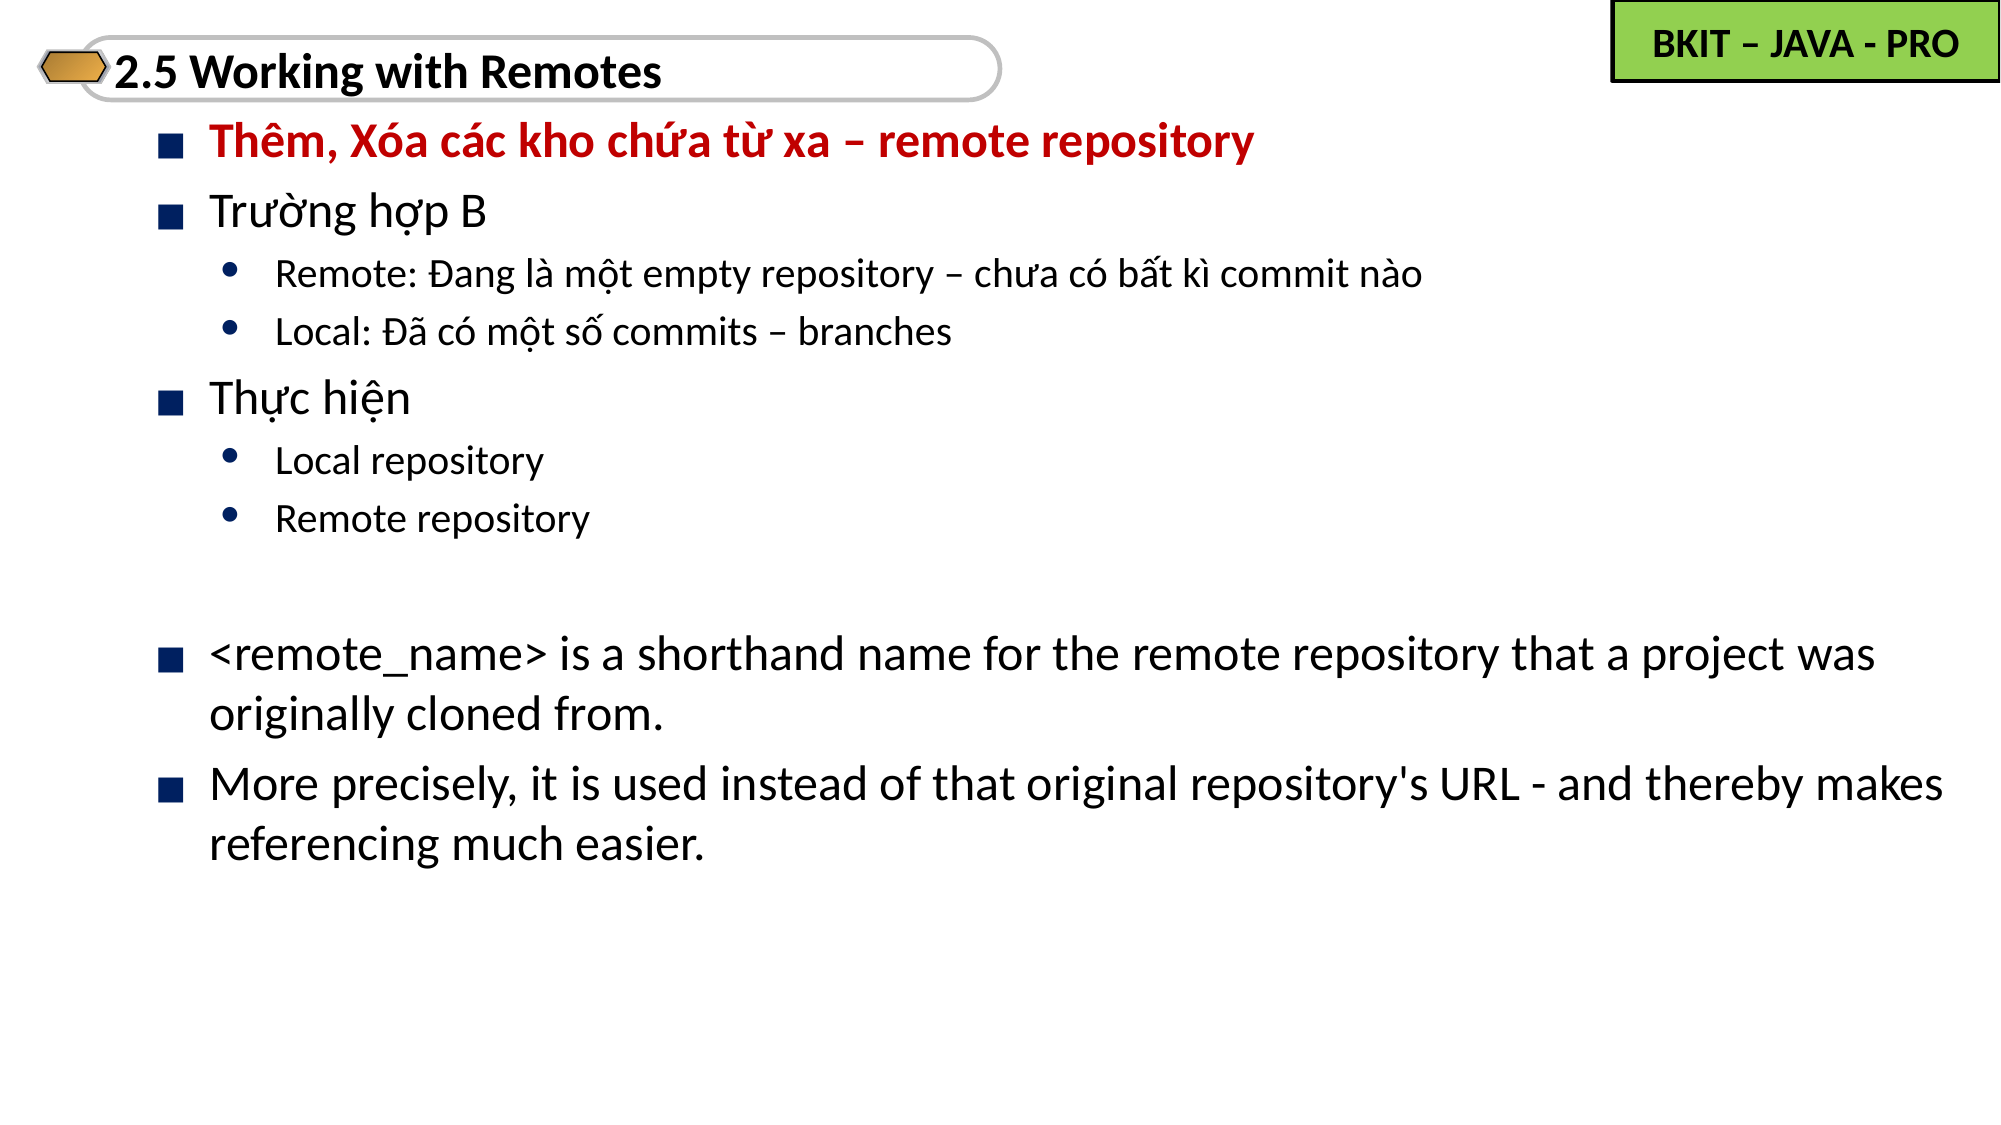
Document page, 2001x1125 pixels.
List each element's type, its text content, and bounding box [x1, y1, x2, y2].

text_box Thêm, Xóa các kho chứa từ xa – remote repository Trường hợp B Remote: Đang là một empty repository – chưa có bất kì commit nào Local: Đã có một số commits – branches Thực hiện Local repository Remote repository <remote_name> is a shorthand name for the remote repository that a project was originally cloned from. More precisely, it is used instead of that original repository's URL - and thereby makes referencing much easier. [137, 99, 2000, 1085]
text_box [37, 37, 1001, 101]
